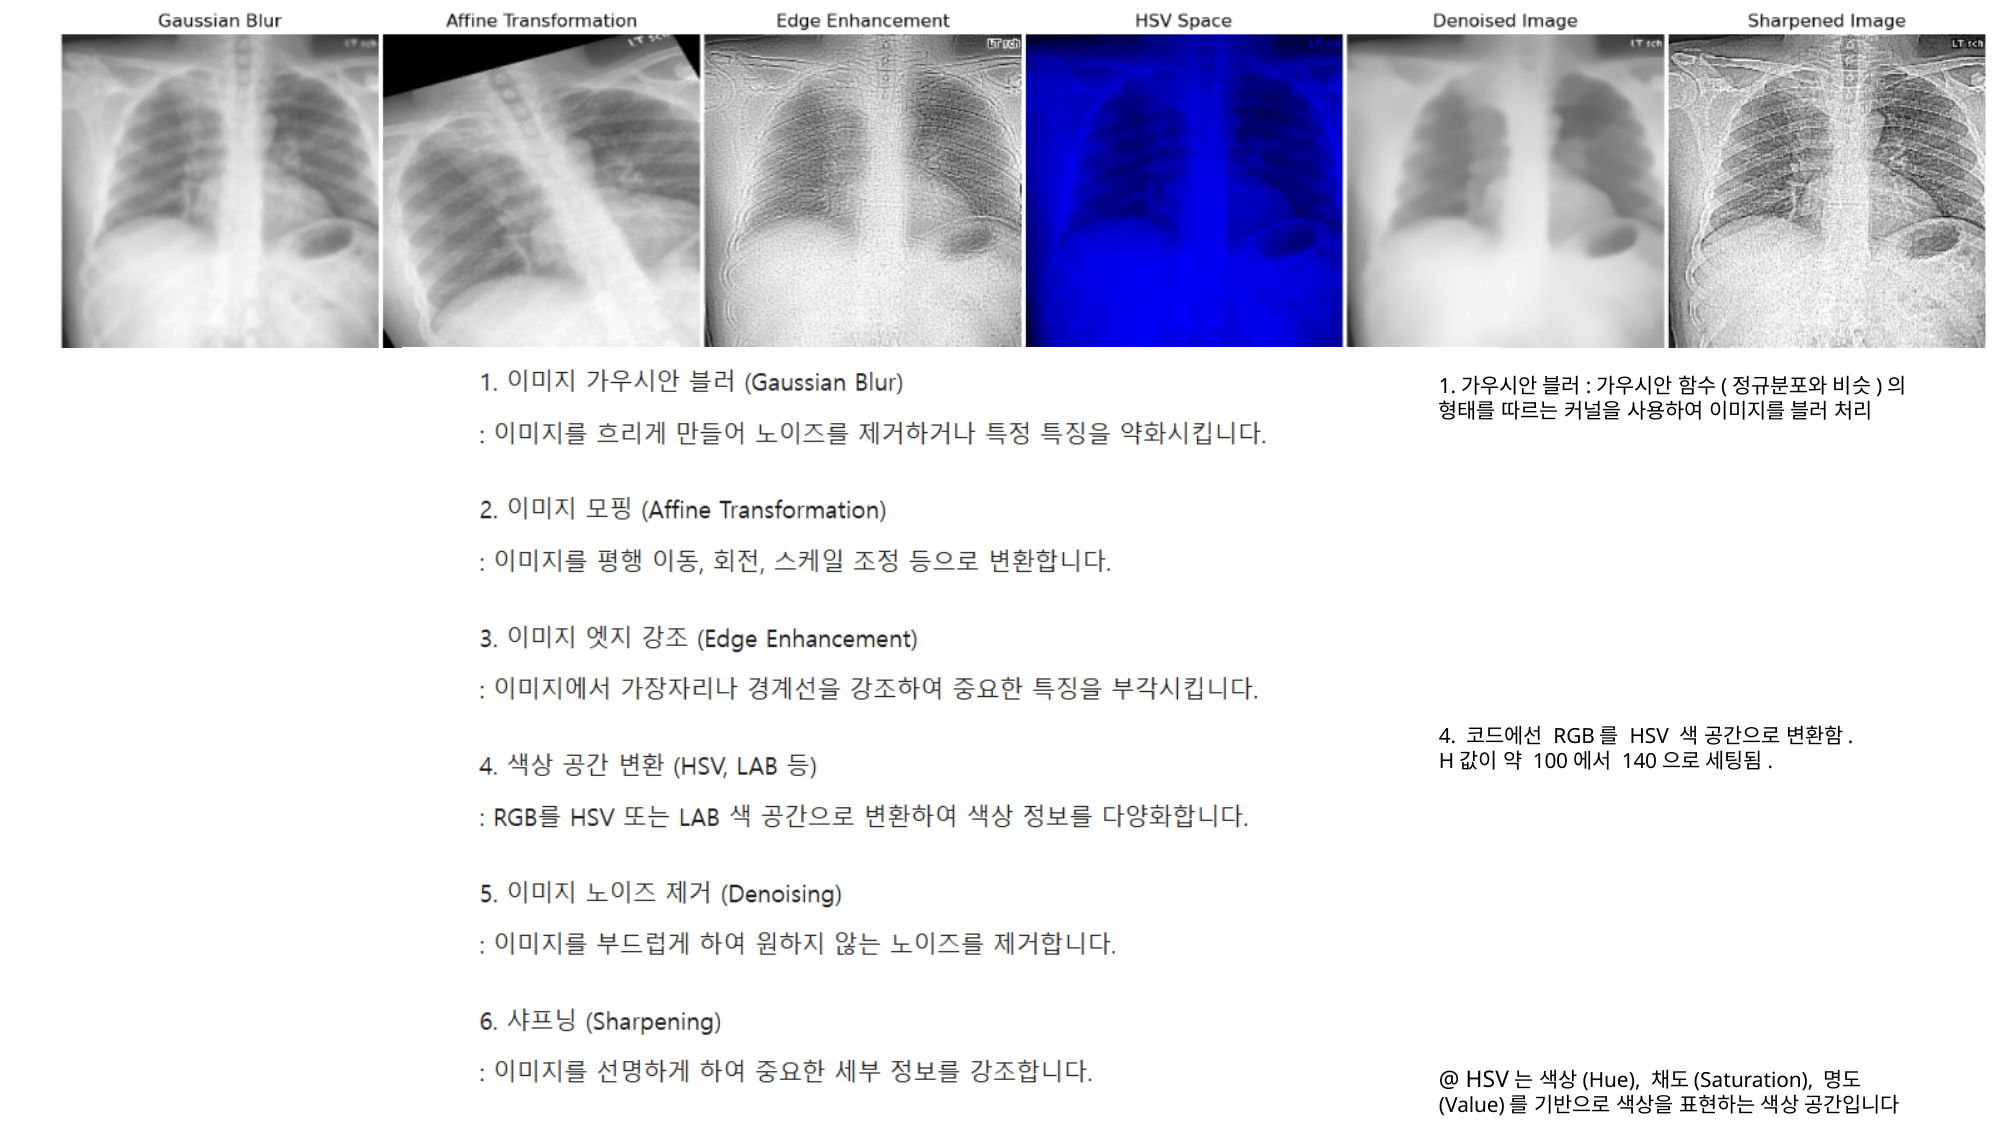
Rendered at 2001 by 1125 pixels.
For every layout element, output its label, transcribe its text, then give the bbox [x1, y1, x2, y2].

text_box 1.가우시안 블러:가우시안 함수(정규분포와 비슷)의 형태를 따르는 커널을 사용하여 이미지를 블러 처리 4. 코드에선 RGB를 HSV 색 공간으로 변환함. H값이 약 100에서 140으로 세팅됨. @ HSV는 색상(Hue), 채도(Saturation), 명도(Value)를 기반으로 색상을 표현하는 색상 공간입니다 [1424, 365, 1938, 1125]
picture [13, 0, 1994, 1105]
